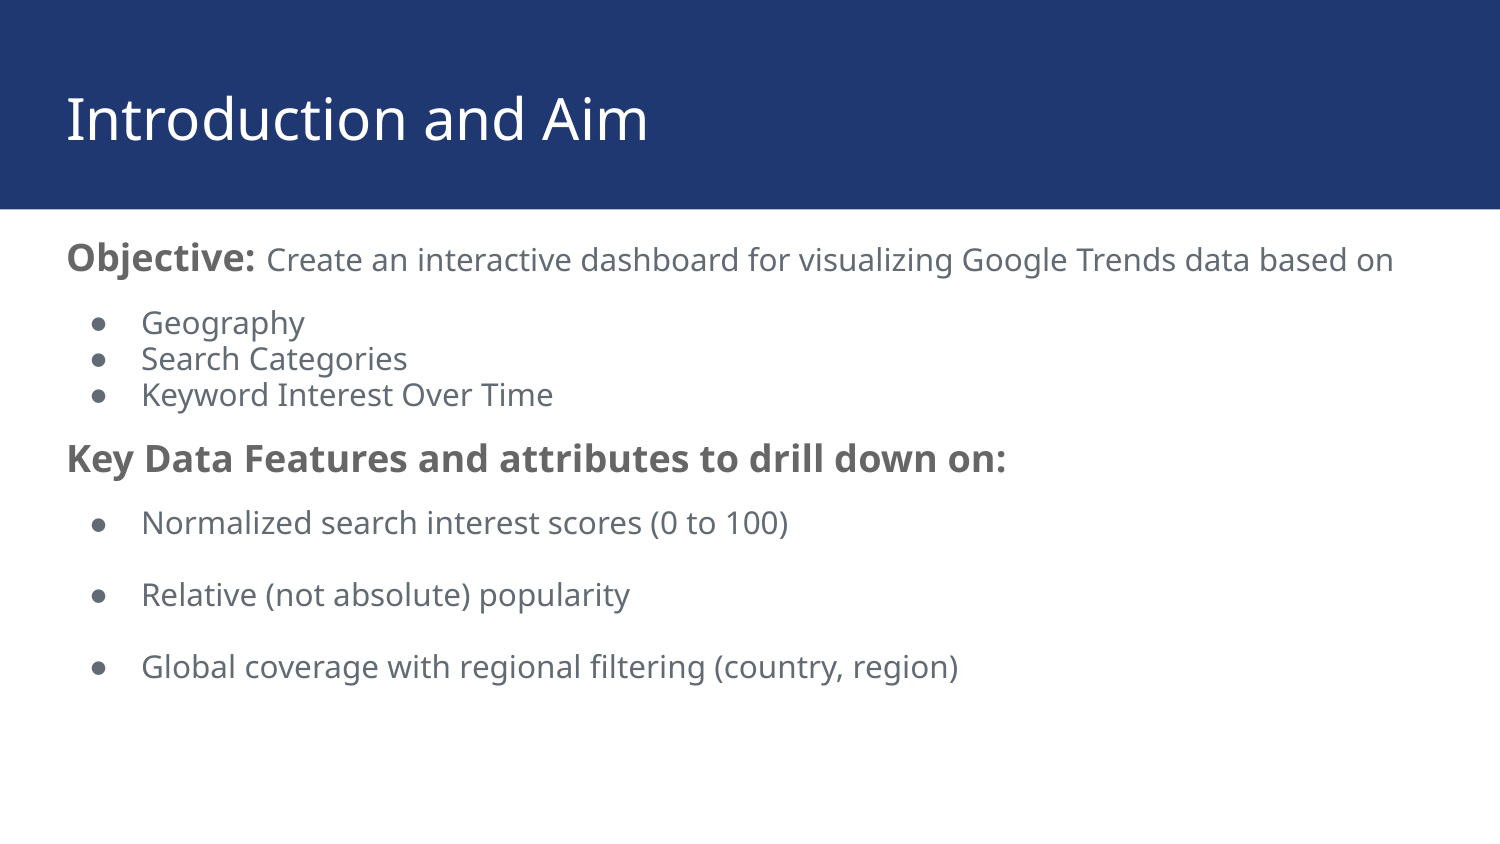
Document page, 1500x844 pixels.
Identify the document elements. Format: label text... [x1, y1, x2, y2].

list Objective: Create an interactive dashboard for visualizing Google Trends data based on Geography Search Categories Keyword Interest Over Time Key Data Features and attributes to drill down on: Normalized search interest scores (0 to 100) Relative (not absolute) popularity Global coverage with regional filtering (country, region) [51, 220, 1449, 770]
title Introduction and Aim [51, 66, 1449, 170]
